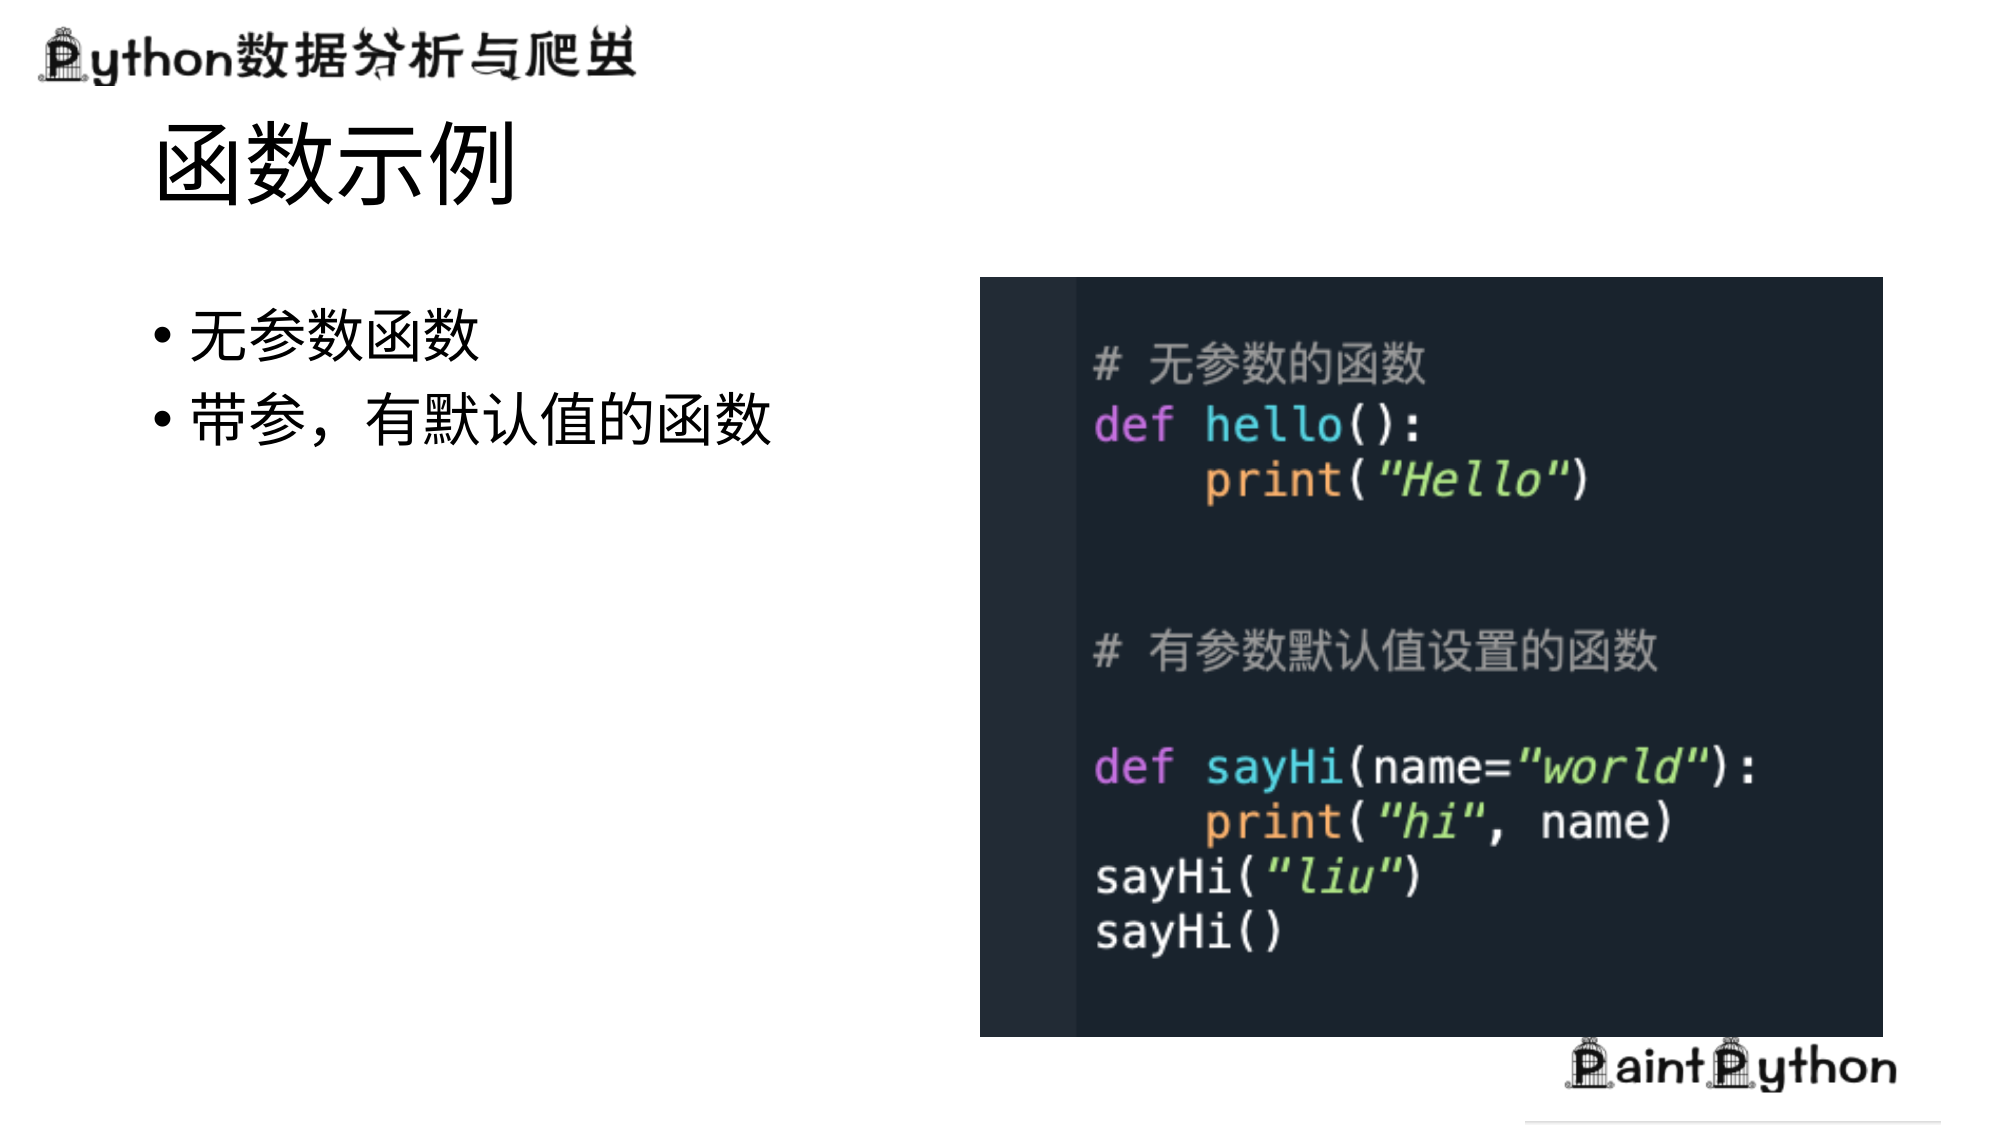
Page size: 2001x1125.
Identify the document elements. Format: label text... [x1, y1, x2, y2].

list 无参数函数 带参，有默认值的函数 [137, 299, 894, 1014]
title 函数示例 [137, 59, 1863, 278]
picture [0, 3, 663, 103]
picture [980, 277, 1941, 1125]
